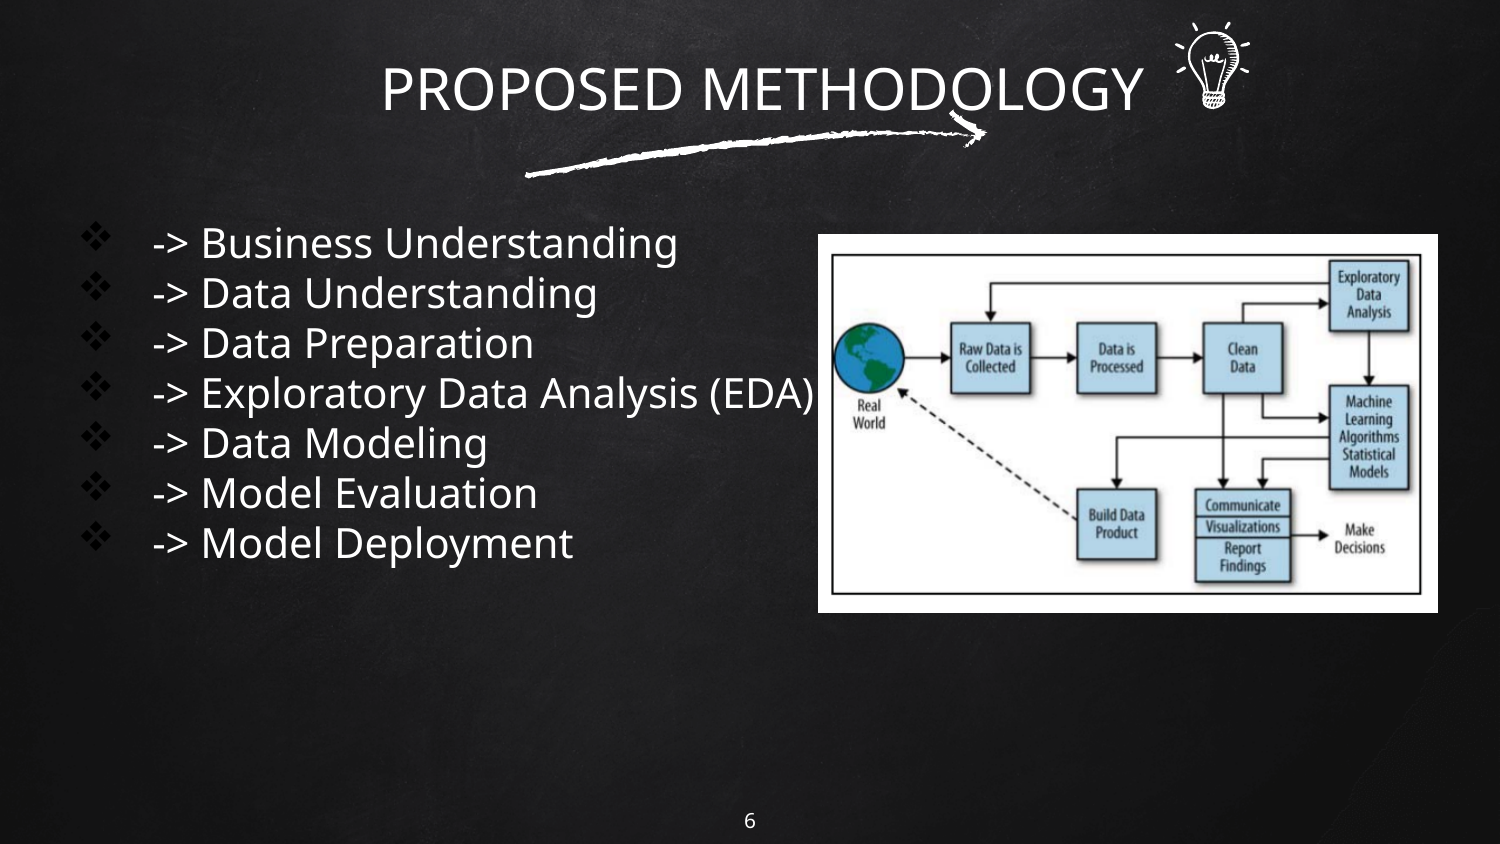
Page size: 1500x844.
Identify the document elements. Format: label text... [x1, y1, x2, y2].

text_box [1176, 66, 1186, 73]
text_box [524, 109, 988, 179]
picture [0, 0, 1500, 844]
slide_number 6 [705, 792, 795, 844]
text_box [1240, 67, 1249, 73]
text_box -> Business Understanding -> Data Understanding -> Data Preparation -> Exploratory Data Analysis (EDA) -> Data Modeling -> Model Evaluation -> Model Deployment [62, 209, 909, 575]
text_box [1174, 43, 1185, 50]
text_box [1187, 31, 1240, 110]
text_box [1192, 22, 1198, 32]
text_box [1224, 21, 1231, 30]
title PROPOSED METHODOLOGY [125, 21, 1400, 138]
text_box [1240, 42, 1250, 47]
